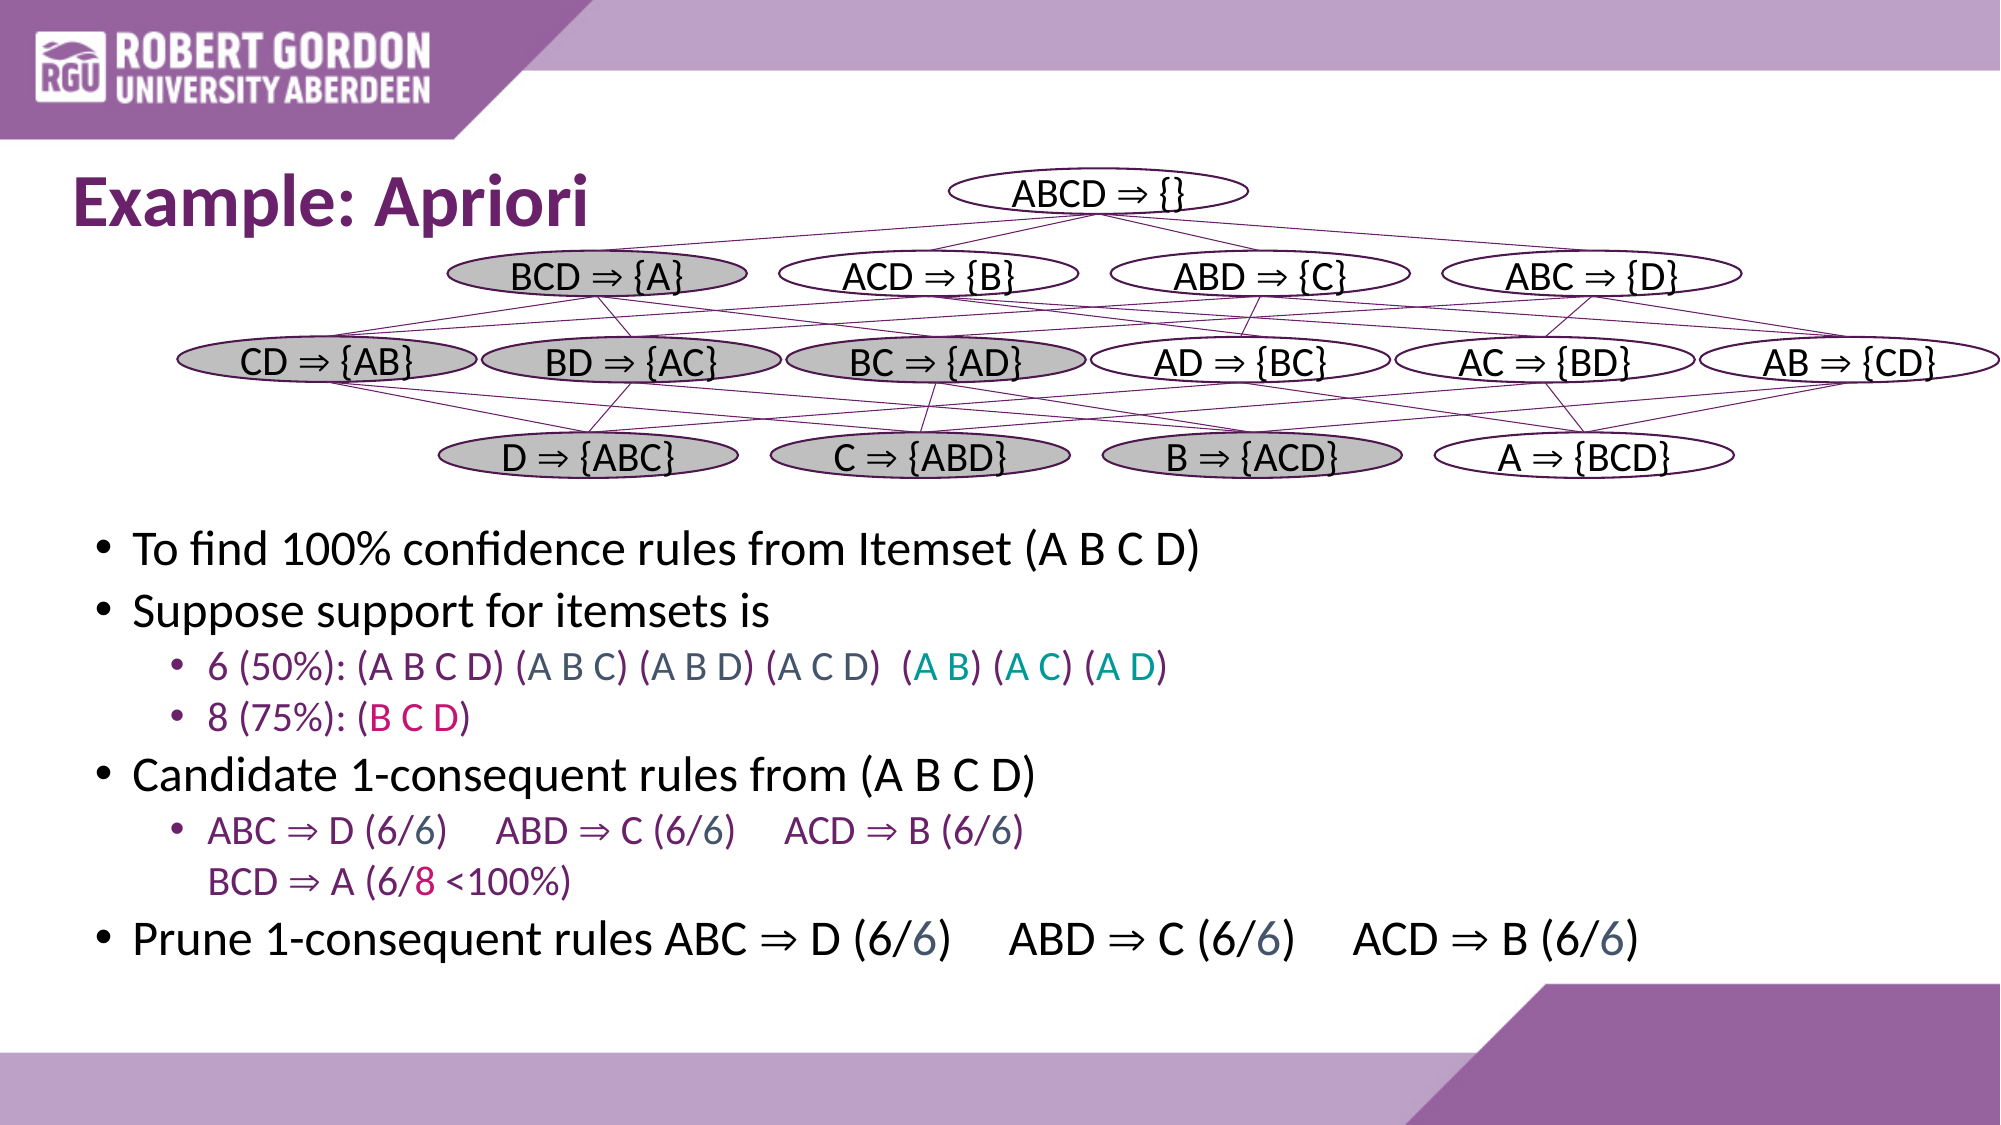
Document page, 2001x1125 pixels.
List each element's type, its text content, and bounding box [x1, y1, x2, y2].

list To find 100% confidence rules from Itemset (A B C D) Suppose support for itemsets is 6 (50%): (A B C D) (A B C) (A B D) (A C D) (A B) (A C) (A D) 8 (75%): (B C D) Candidate 1-consequent rules from (A B C D) ABC  D (6/6) ABD  C (6/6) ACD  B (6/6) BCD  A (6/8 <100%) Prune 1-consequent rules ABC  D (6/6) ABD  C (6/6) ACD  B (6/6) [79, 515, 2000, 1125]
title Example: Apriori [57, 154, 1783, 279]
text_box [177, 168, 2000, 478]
picture [0, 0, 2000, 1125]
